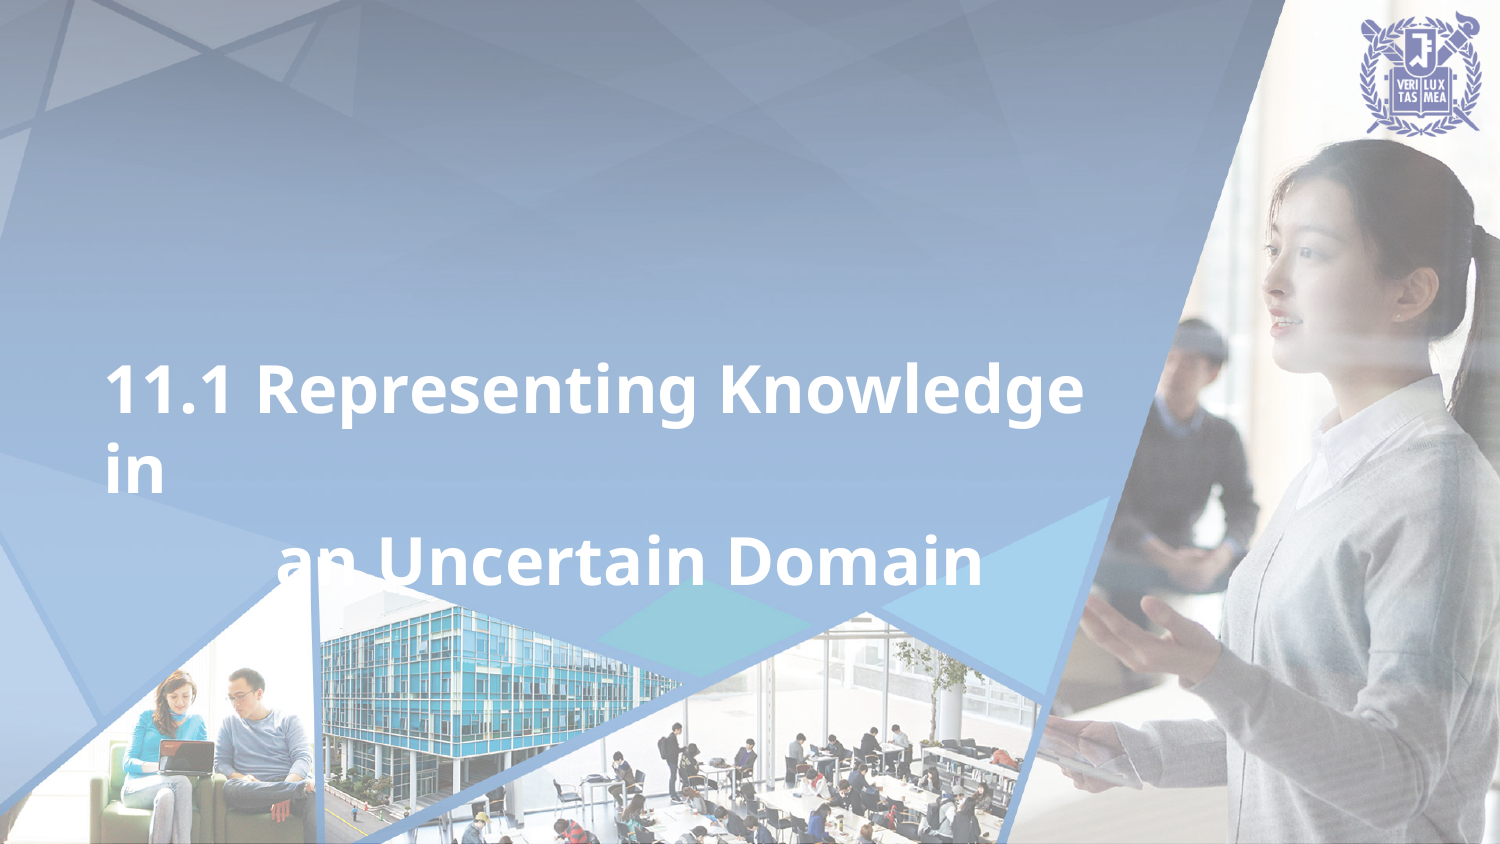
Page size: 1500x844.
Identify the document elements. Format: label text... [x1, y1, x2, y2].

text_box 11.1 Representing Knowledge in an Uncertain Domain [88, 339, 1164, 446]
text_box [0, 0, 1500, 844]
picture [1357, 10, 1484, 137]
